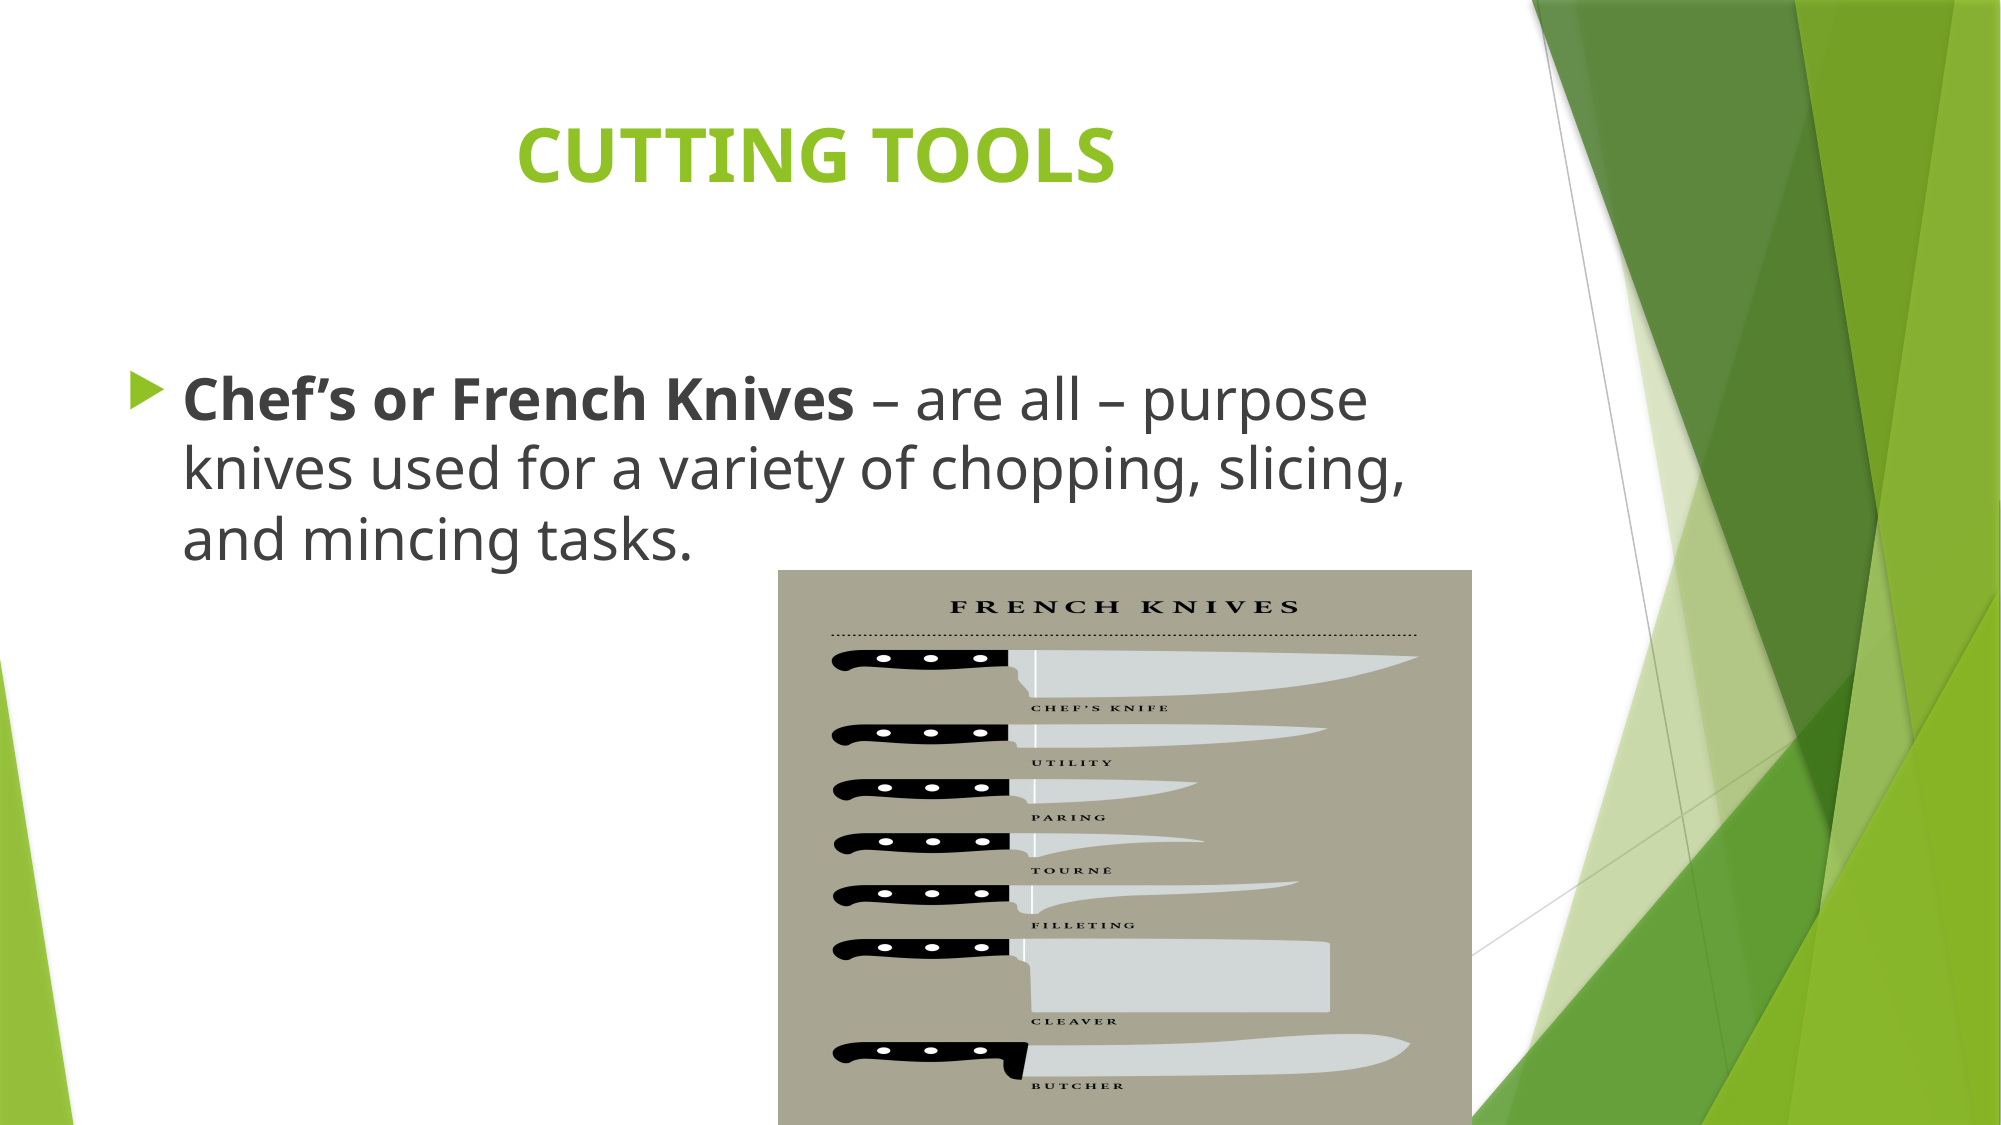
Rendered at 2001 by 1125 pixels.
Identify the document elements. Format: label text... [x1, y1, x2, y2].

picture [777, 569, 1473, 1125]
list Chef’s or French Knives – are all – purpose knives used for a variety of chopping, slicing, and mincing tasks. [111, 354, 1522, 992]
title CUTTING TOOLS [111, 99, 1522, 317]
